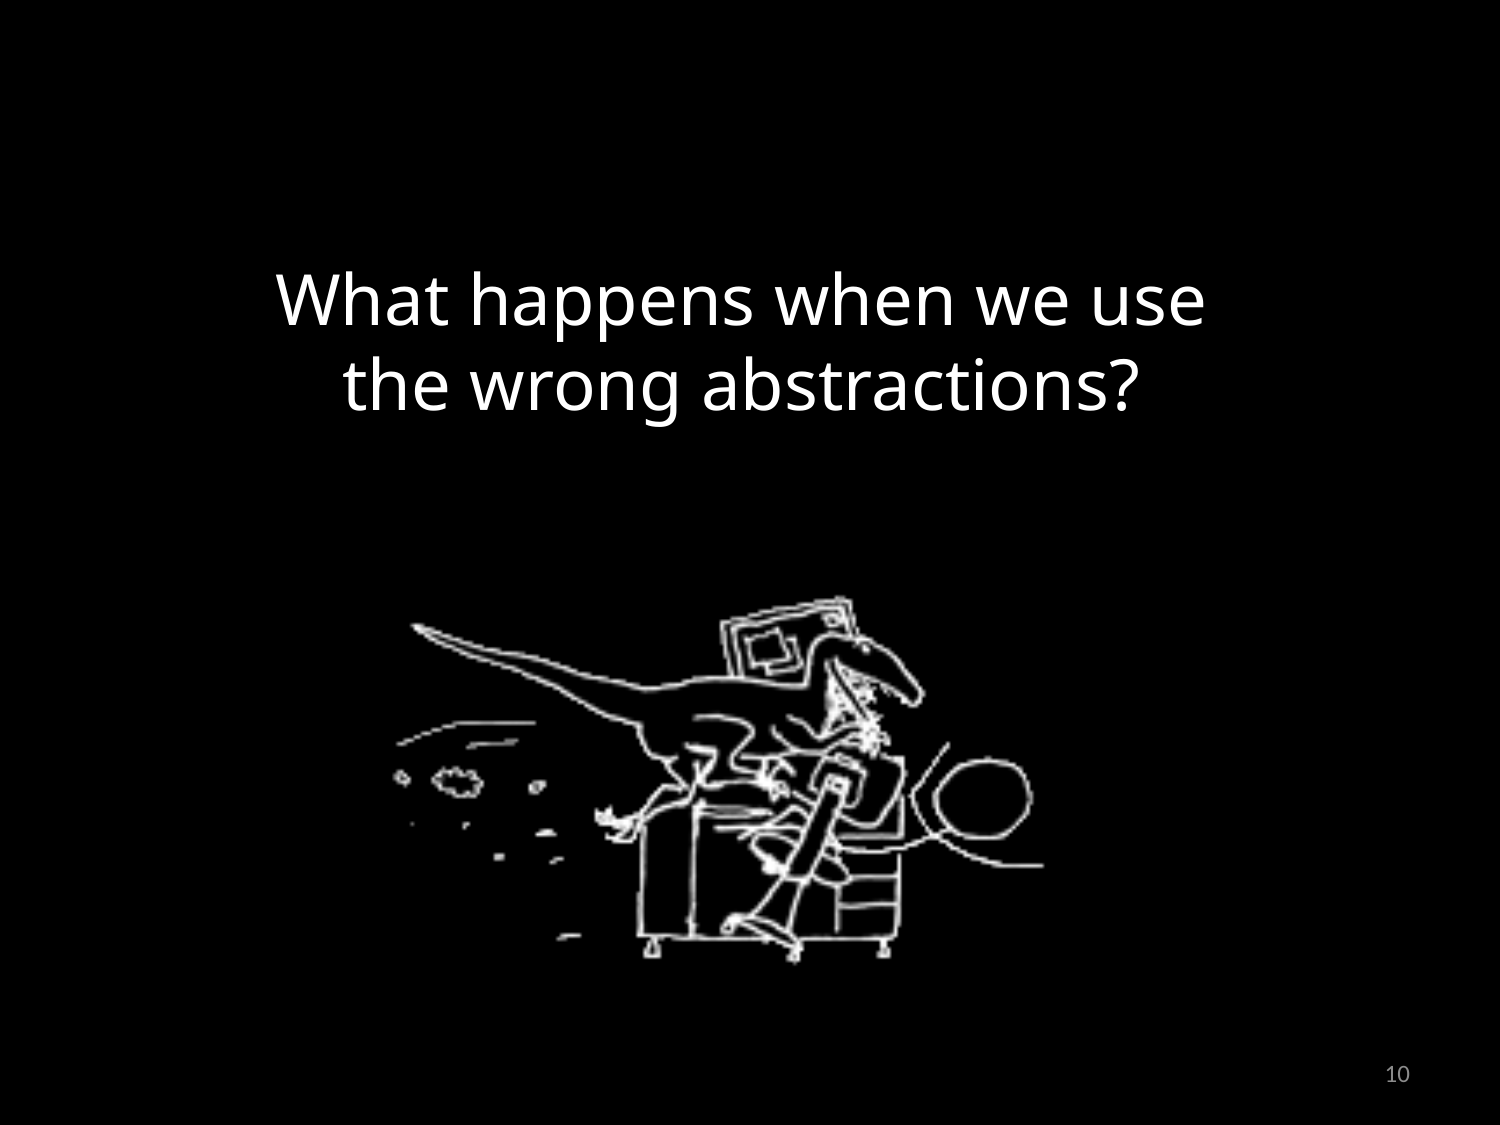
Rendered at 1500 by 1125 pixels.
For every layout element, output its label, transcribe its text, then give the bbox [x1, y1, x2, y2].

title What happens when we use the wrong abstractions? [199, 246, 1285, 434]
picture [377, 524, 1091, 1008]
slide_number 10 [1074, 1042, 1425, 1103]
